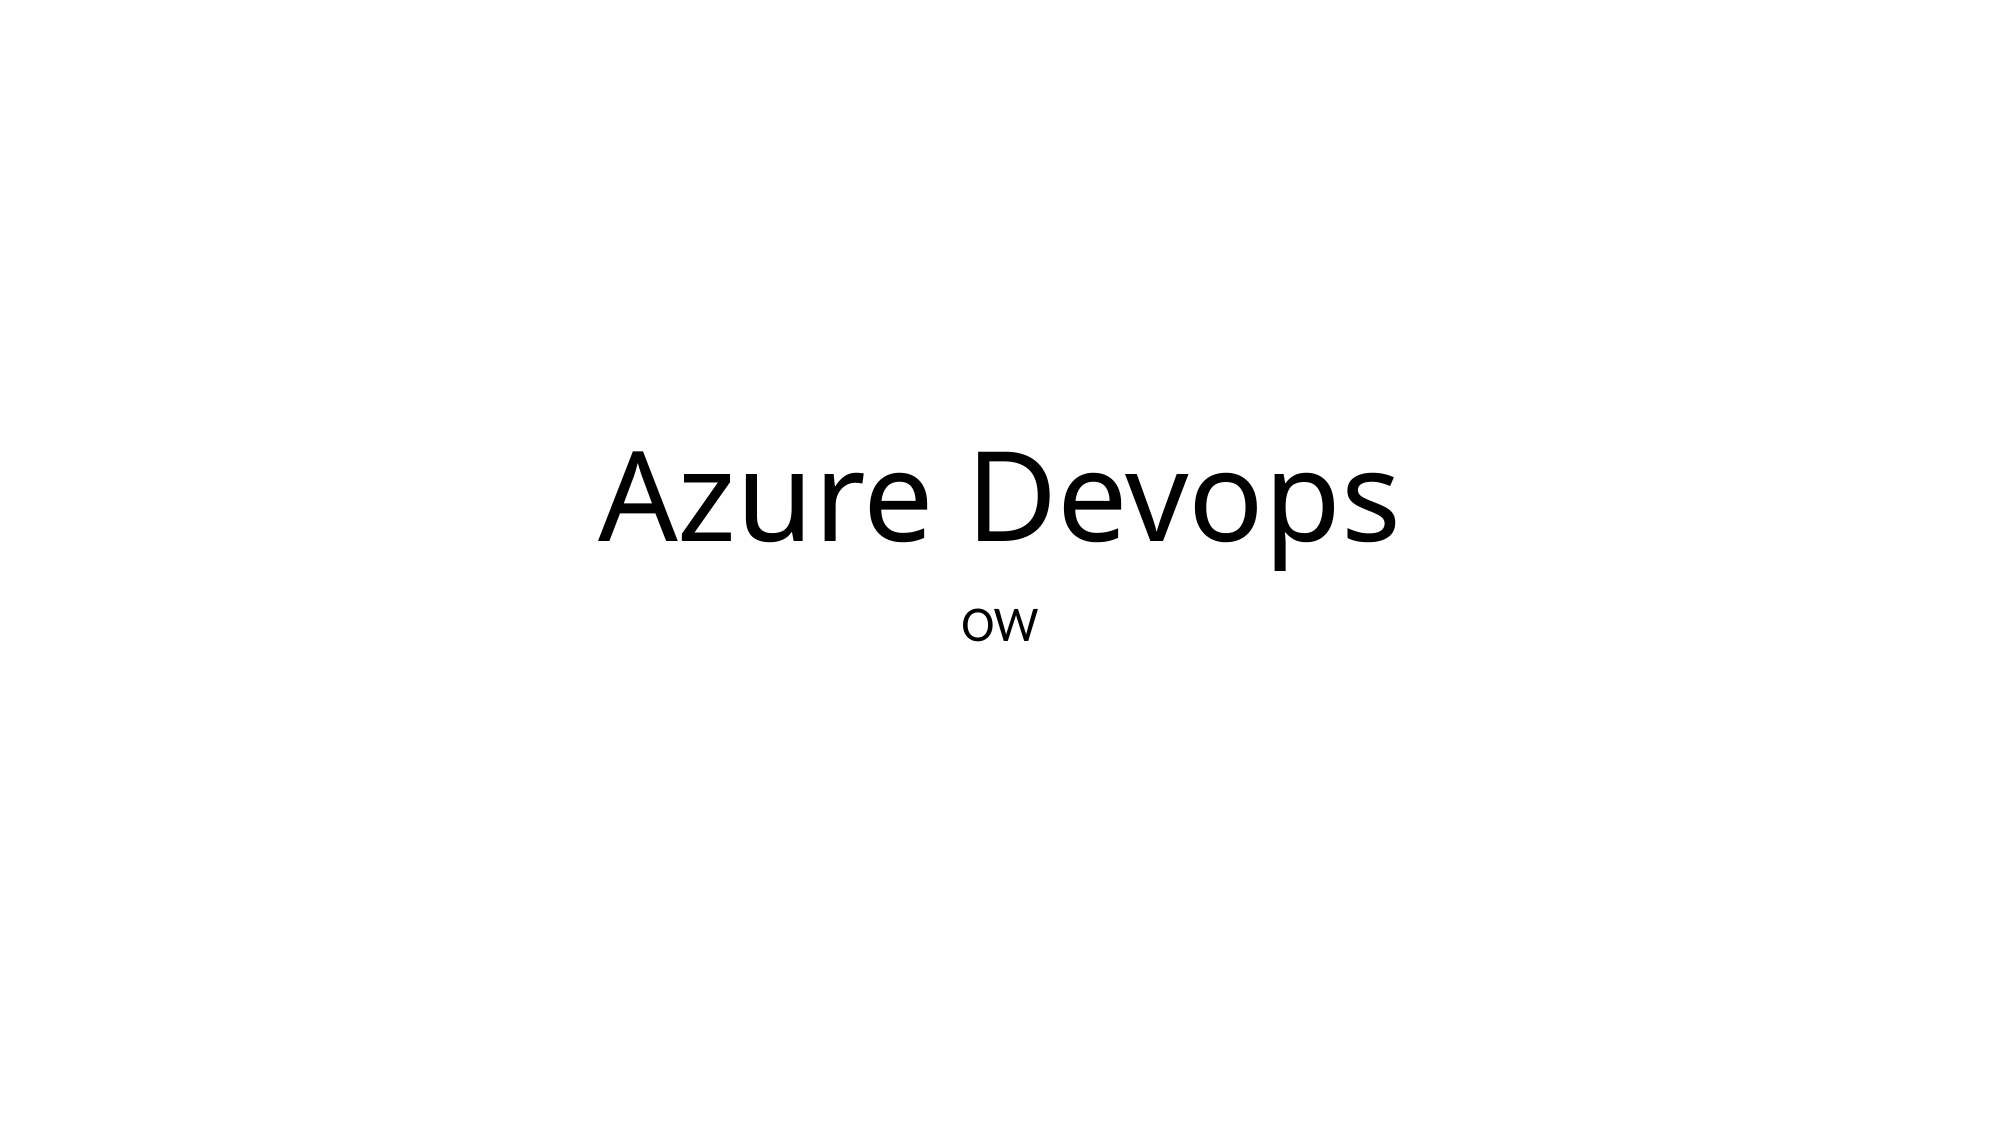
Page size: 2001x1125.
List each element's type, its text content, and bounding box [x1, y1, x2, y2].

subtitle OW [249, 590, 1750, 863]
title Azure Devops [249, 184, 1750, 576]
